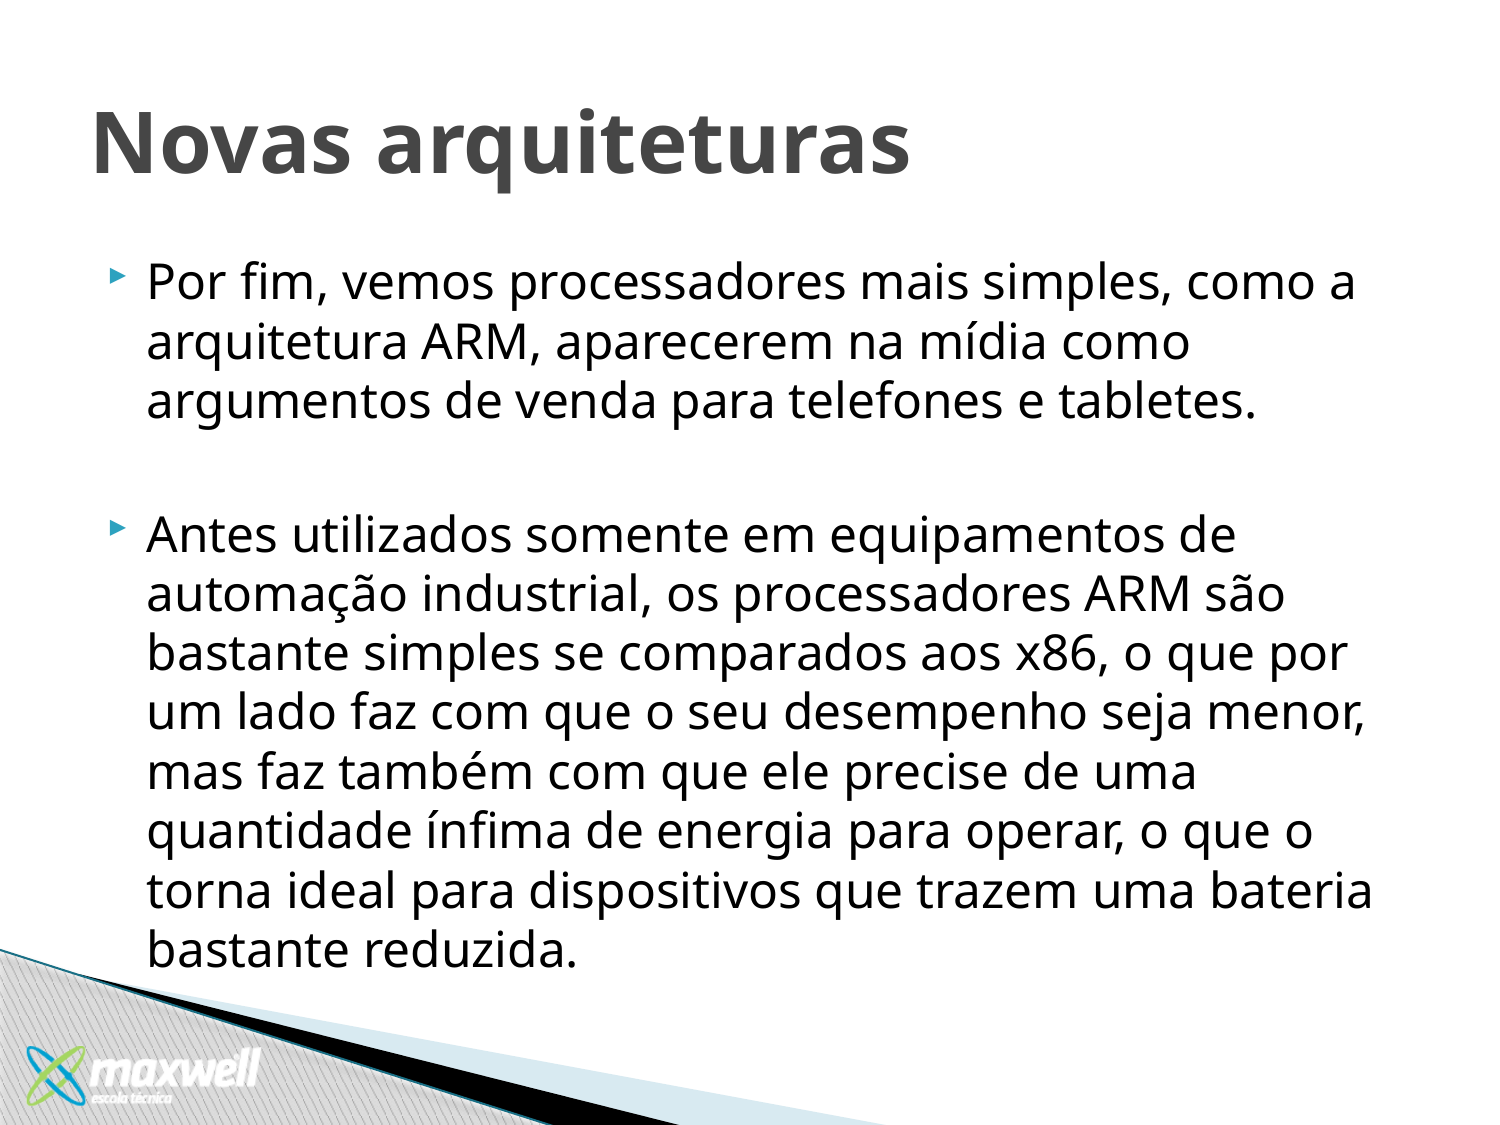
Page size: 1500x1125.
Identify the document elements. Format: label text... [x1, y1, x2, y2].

list Por fim, vemos processadores mais simples, como a arquitetura ARM, aparecerem na mídia como argumentos de venda para telefones e tabletes. Antes utilizados somente em equipamentos de automação industrial, os processadores ARM são bastante simples se comparados aos x86, o que por um lado faz com que o seu desempenho seja menor, mas faz também com que ele precise de uma quantidade ínfima de energia para operar, o que o torna ideal para dispositivos que trazem uma bateria bastante reduzida. [75, 242, 1425, 986]
picture [17, 1040, 272, 1118]
title Novas arquiteturas [75, 45, 1425, 233]
